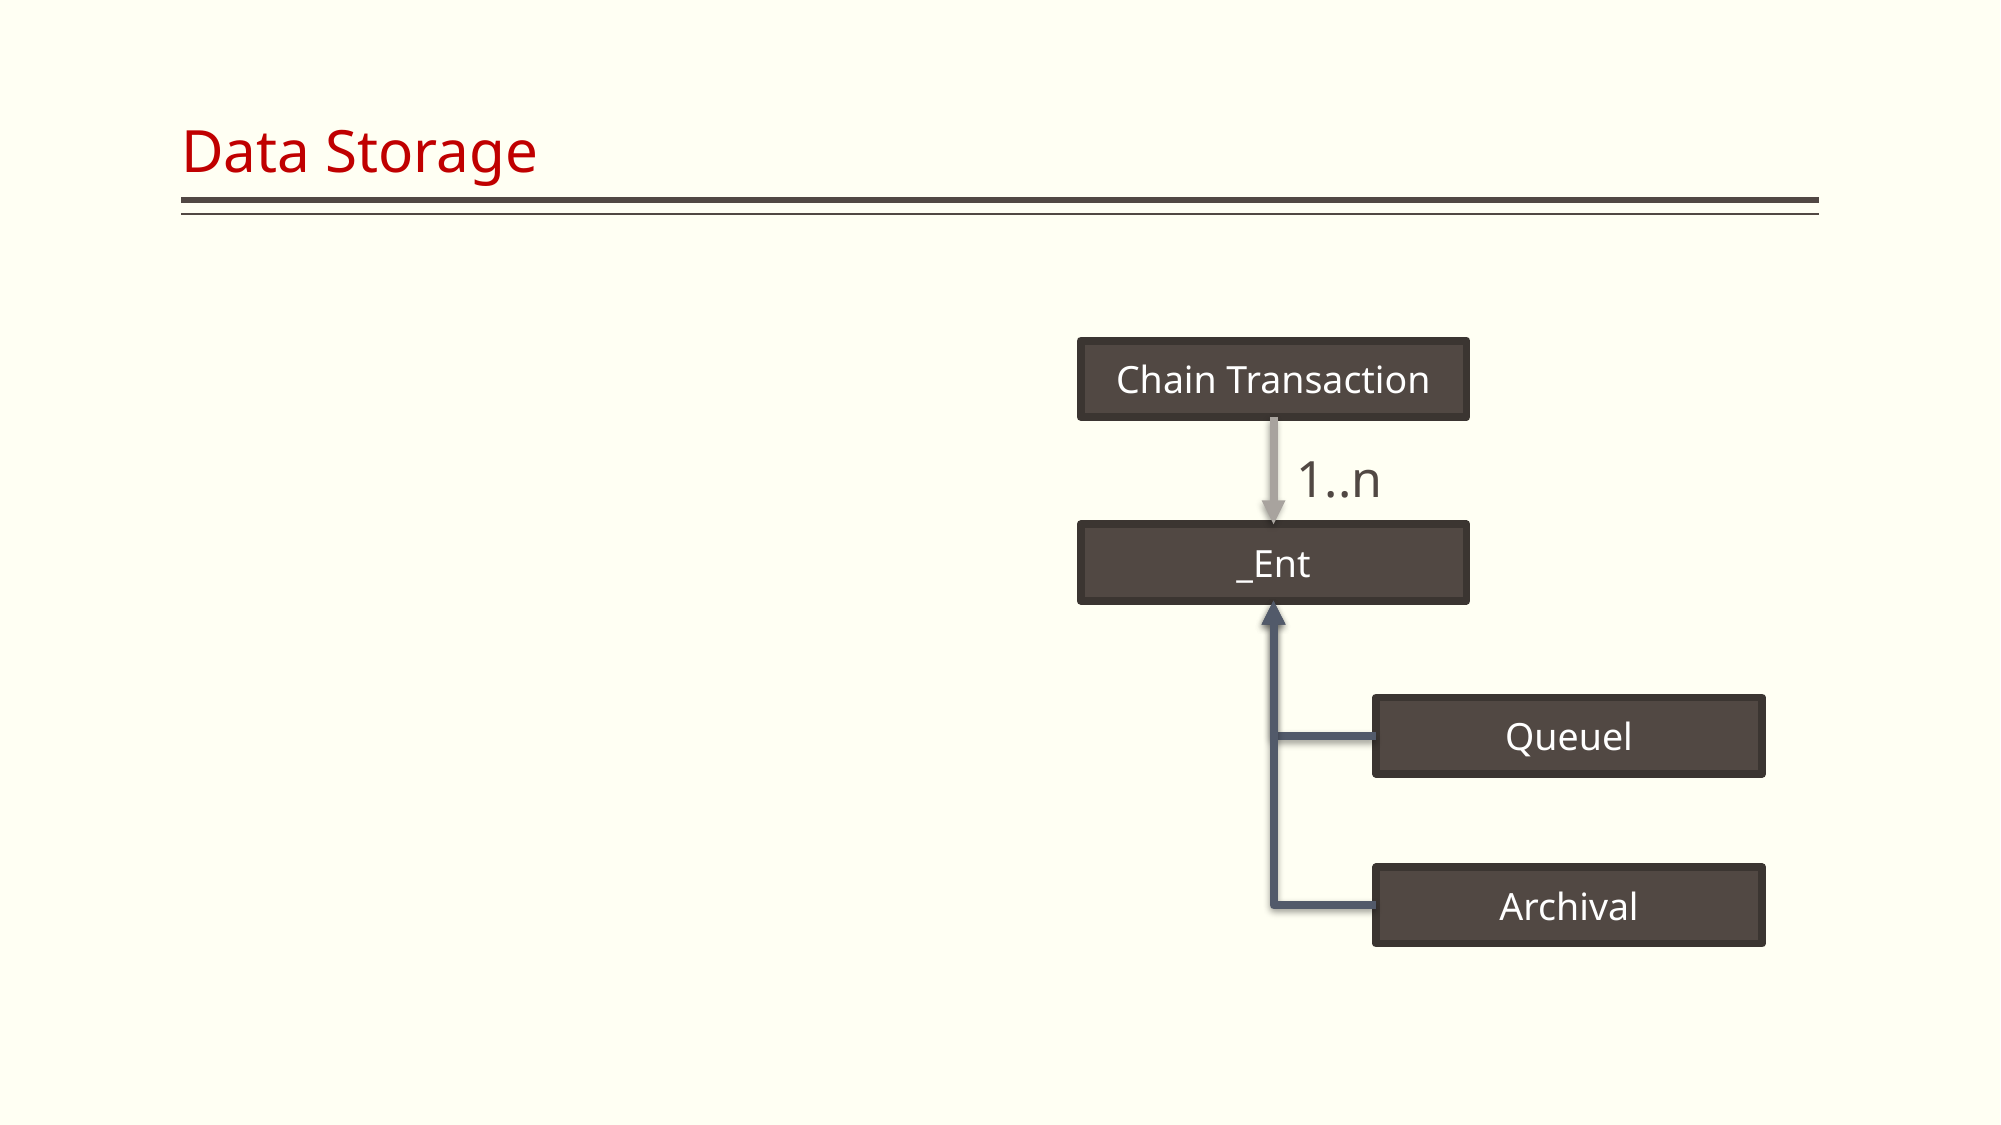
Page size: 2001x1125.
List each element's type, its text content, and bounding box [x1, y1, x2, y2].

text_box _Ent [1077, 520, 1470, 605]
text_box 1..n [1281, 440, 1449, 516]
title Data Storage [181, 12, 1819, 193]
text_box Queuel [1382, 694, 1766, 778]
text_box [1273, 600, 1377, 906]
text_box Chain Transaction [1077, 337, 1470, 421]
text_box Archival [1372, 863, 1766, 947]
